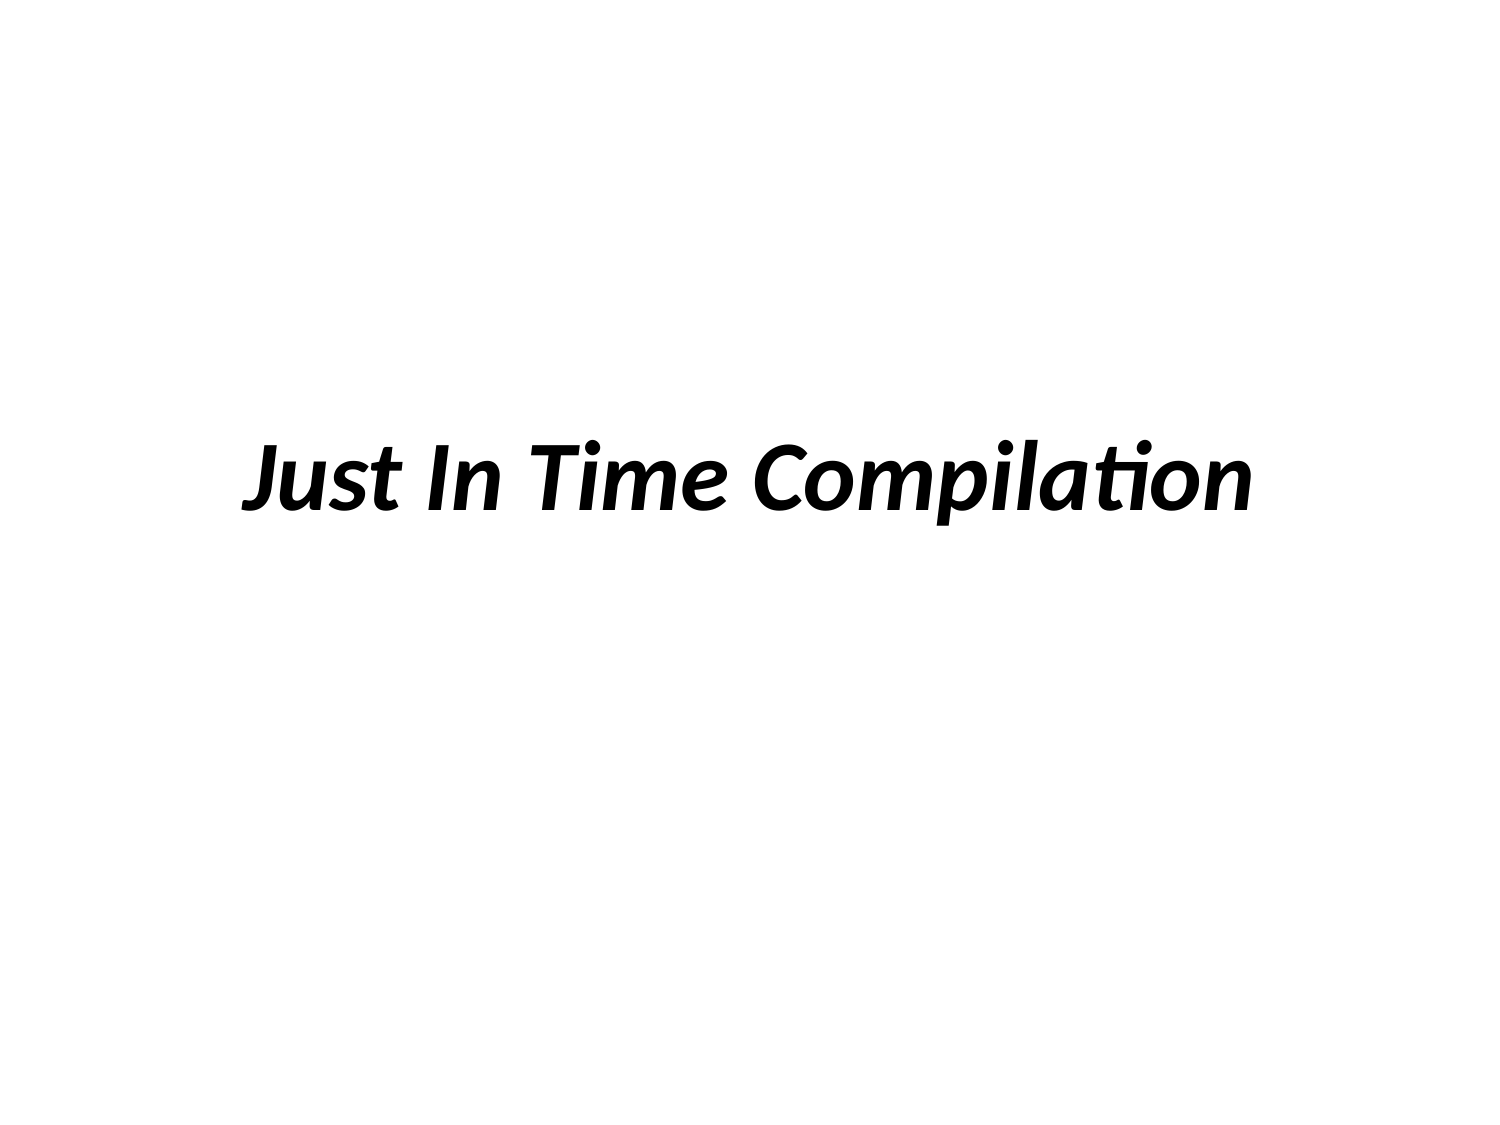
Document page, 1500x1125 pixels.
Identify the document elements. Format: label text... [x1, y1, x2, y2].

title Just In Time Compilation [112, 349, 1388, 591]
